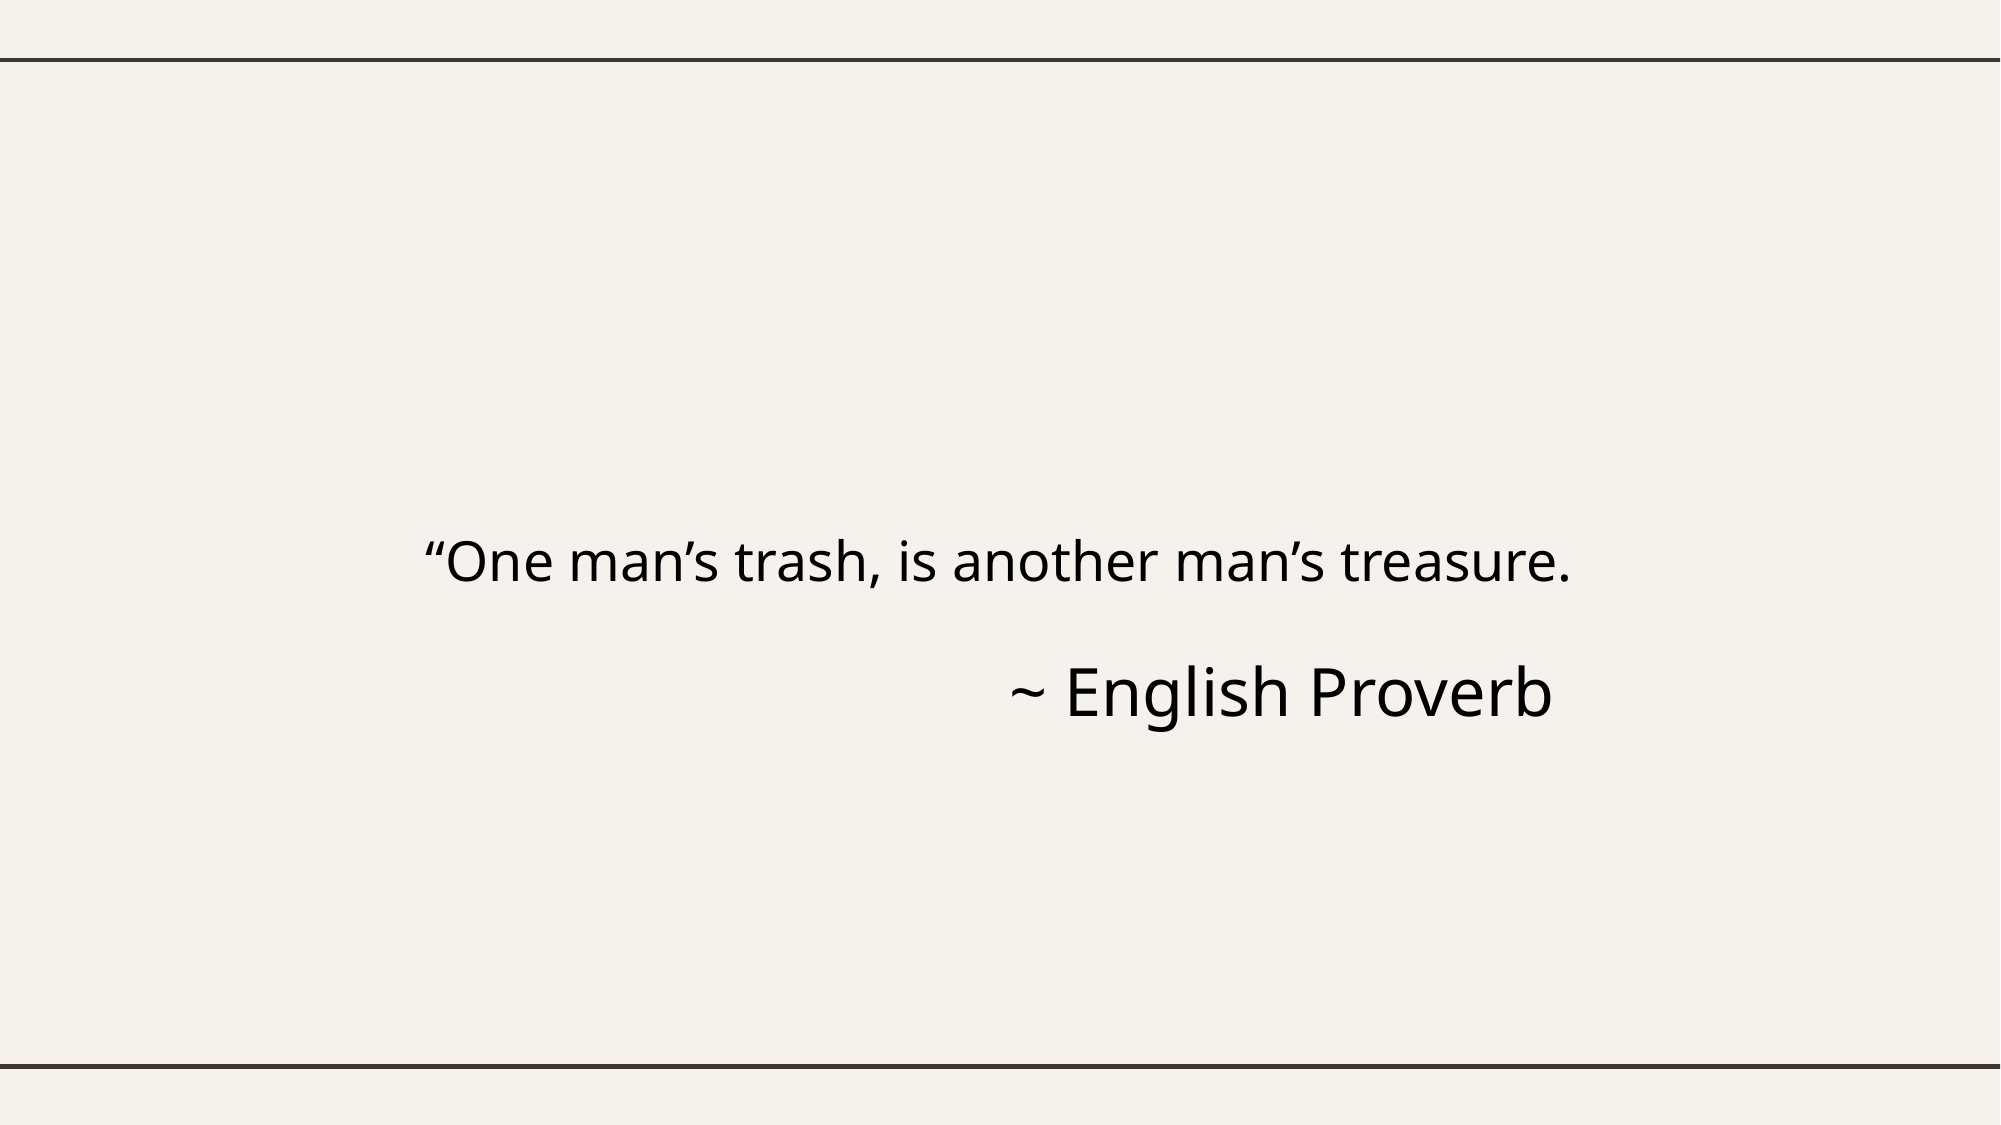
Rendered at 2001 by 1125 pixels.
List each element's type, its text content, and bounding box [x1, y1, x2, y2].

title ~ English Proverb [861, 629, 1704, 739]
subtitle “One man’s trash, is another man’s treasure. [403, 505, 1597, 615]
